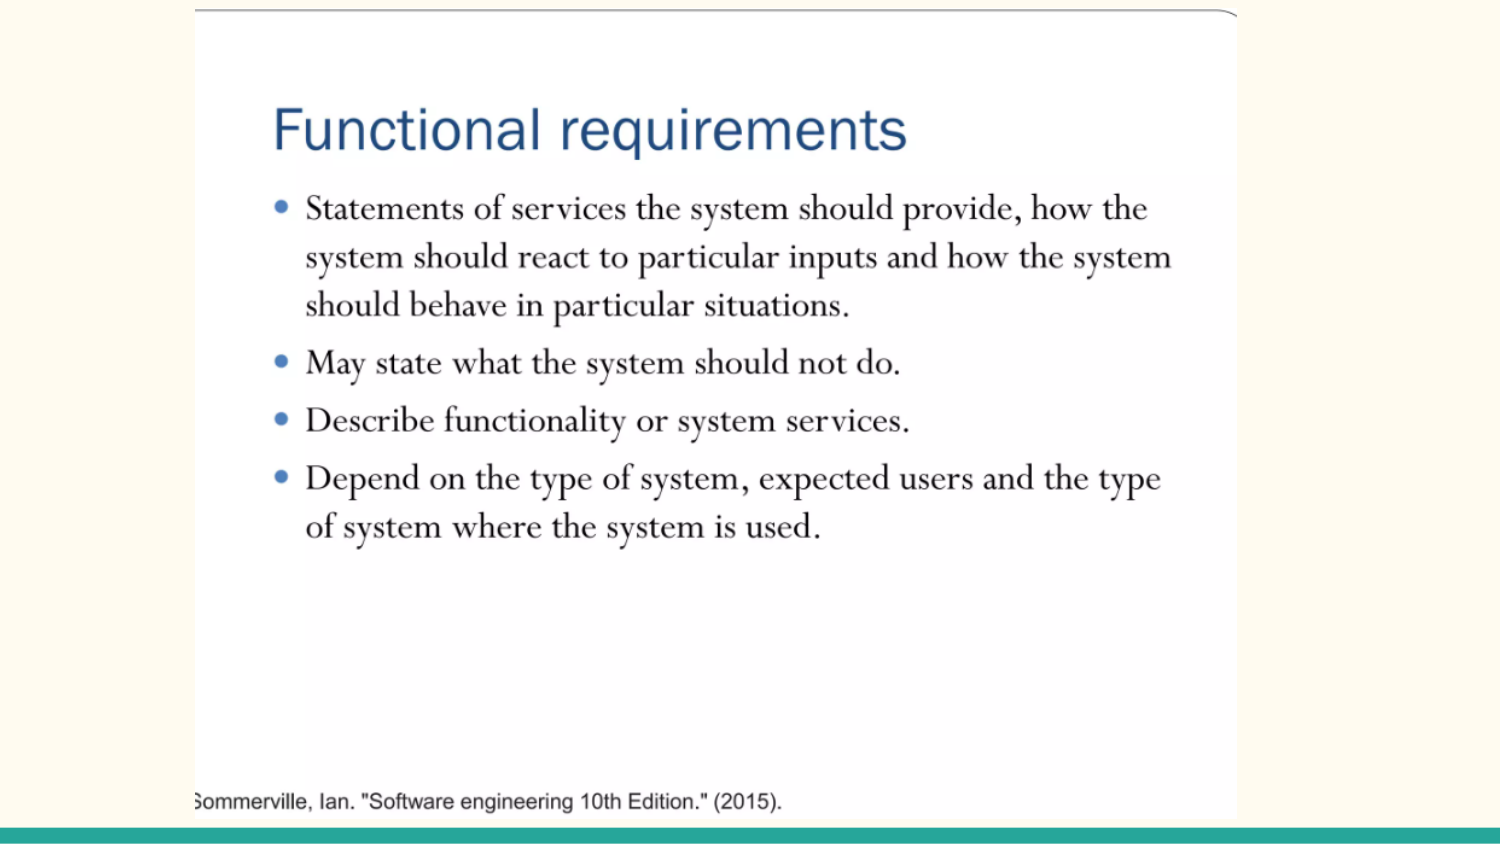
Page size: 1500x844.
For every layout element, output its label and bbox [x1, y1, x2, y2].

picture [195, 8, 1237, 819]
